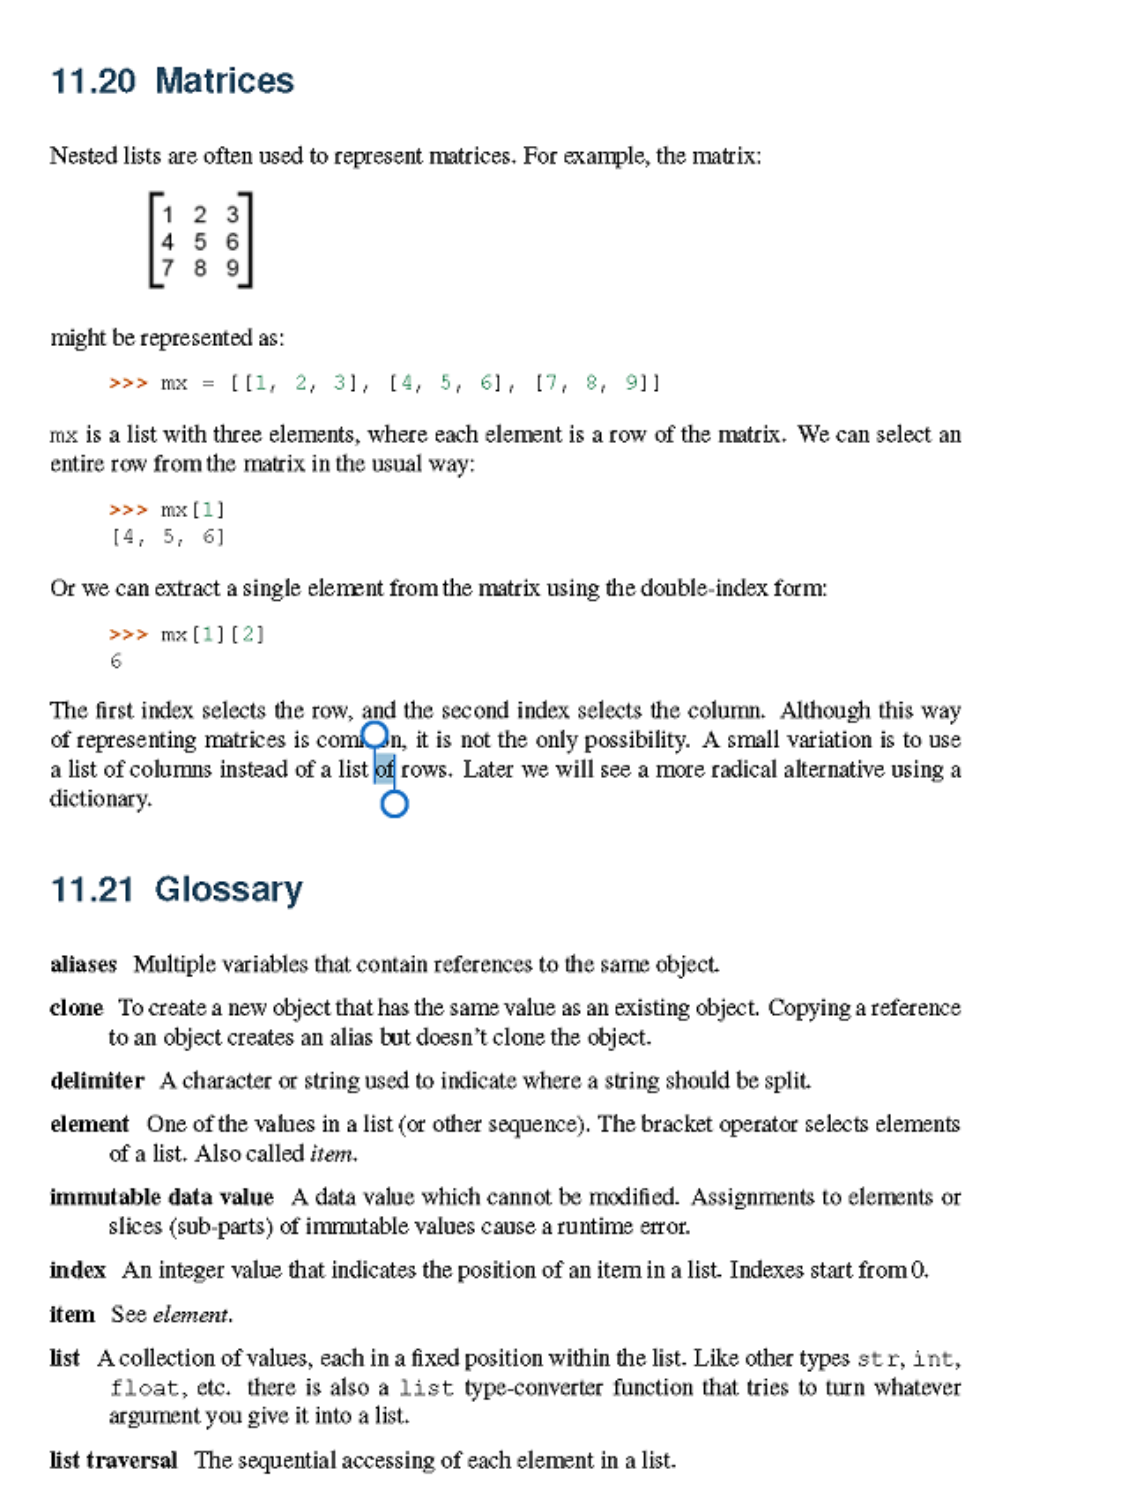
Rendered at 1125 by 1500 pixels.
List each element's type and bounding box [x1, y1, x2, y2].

picture [36, 41, 972, 1483]
